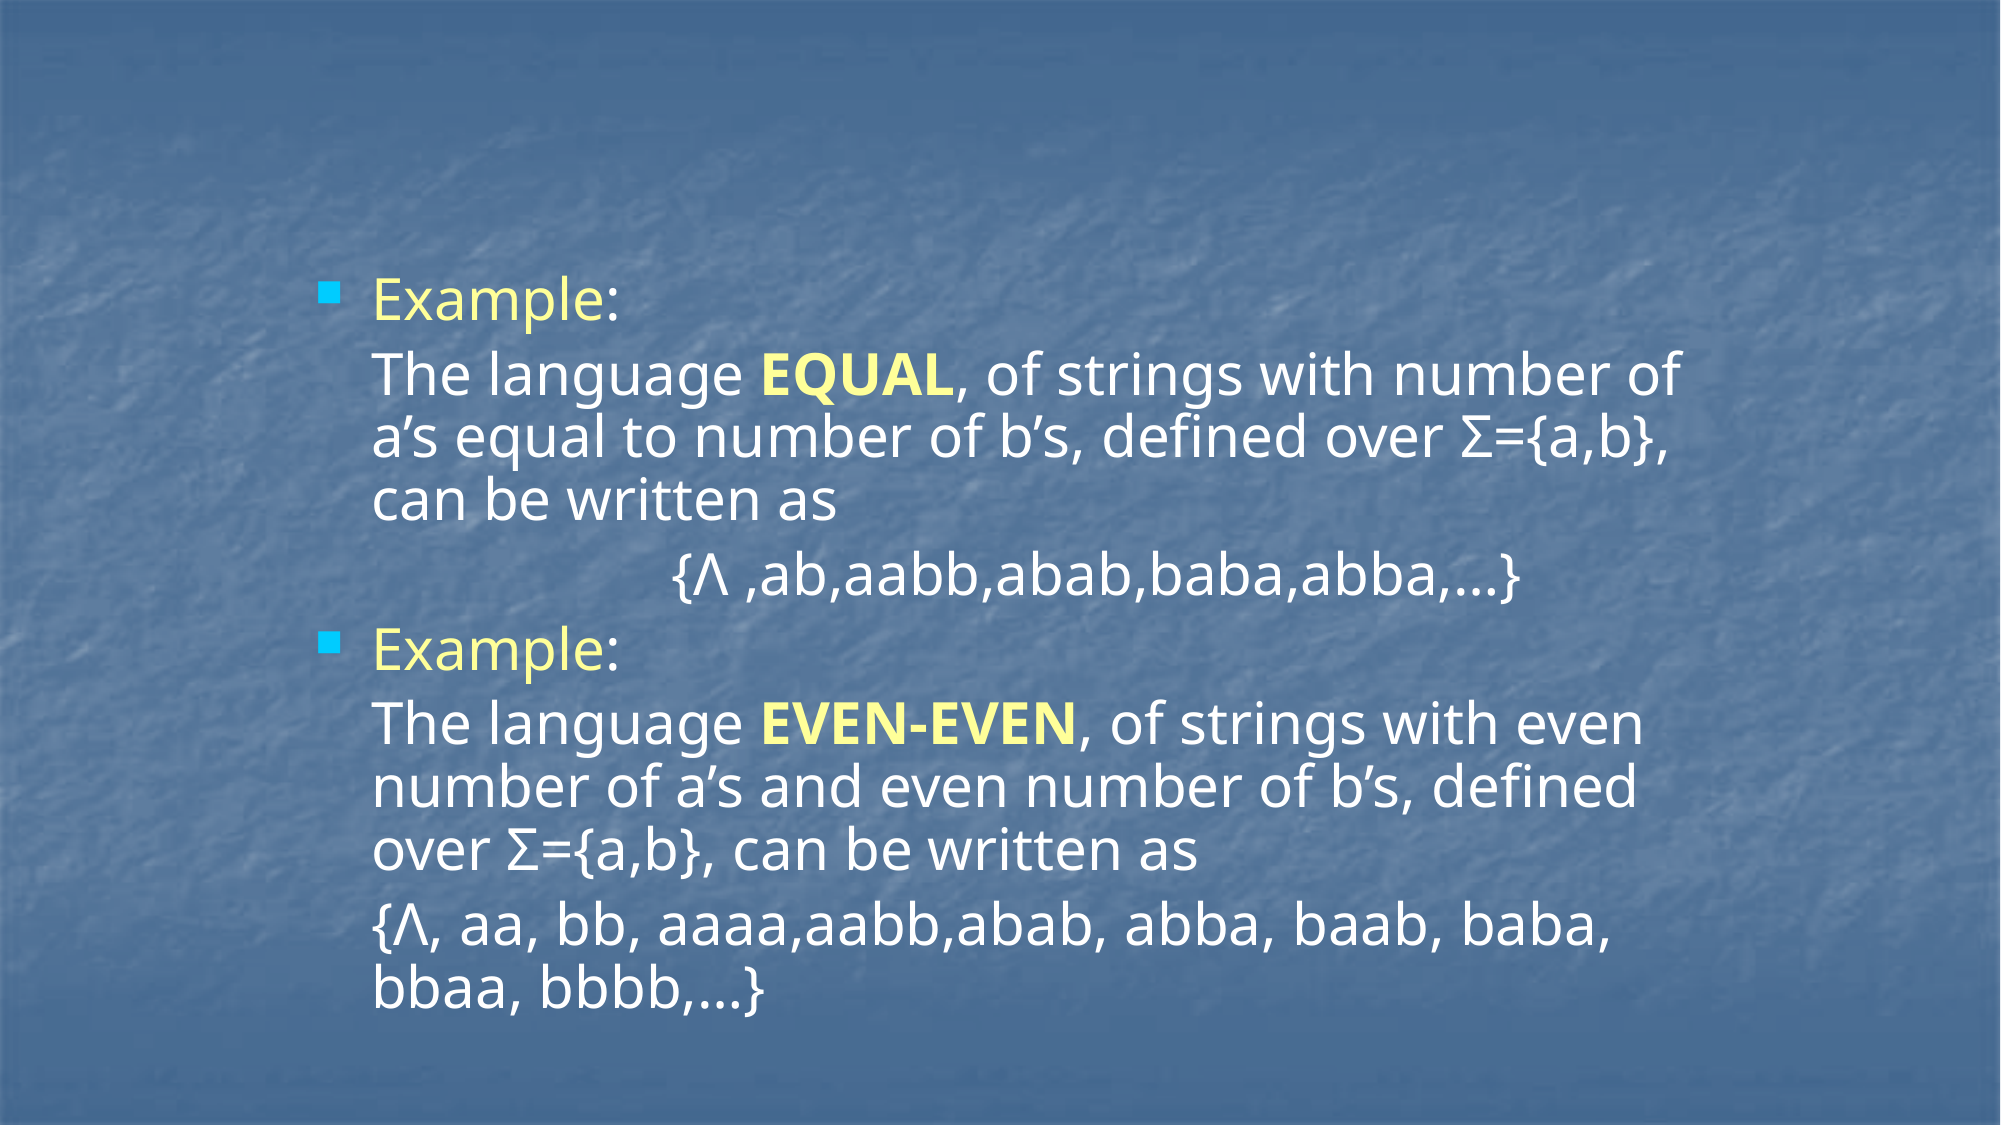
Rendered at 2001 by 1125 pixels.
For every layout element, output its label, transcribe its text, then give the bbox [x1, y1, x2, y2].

list Example: The language EQUAL, of strings with number of a’s equal to number of b’s, defined over Σ={a,b}, can be written as {Λ ,ab,aabb,abab,baba,abba,…} Example: The language EVEN-EVEN, of strings with even number of a’s and even number of b’s, defined over Σ={a,b}, can be written as {Λ, aa, bb, aaaa,aabb,abab, abba, baab, baba, bbaa, bbbb,…} [299, 262, 1701, 1076]
